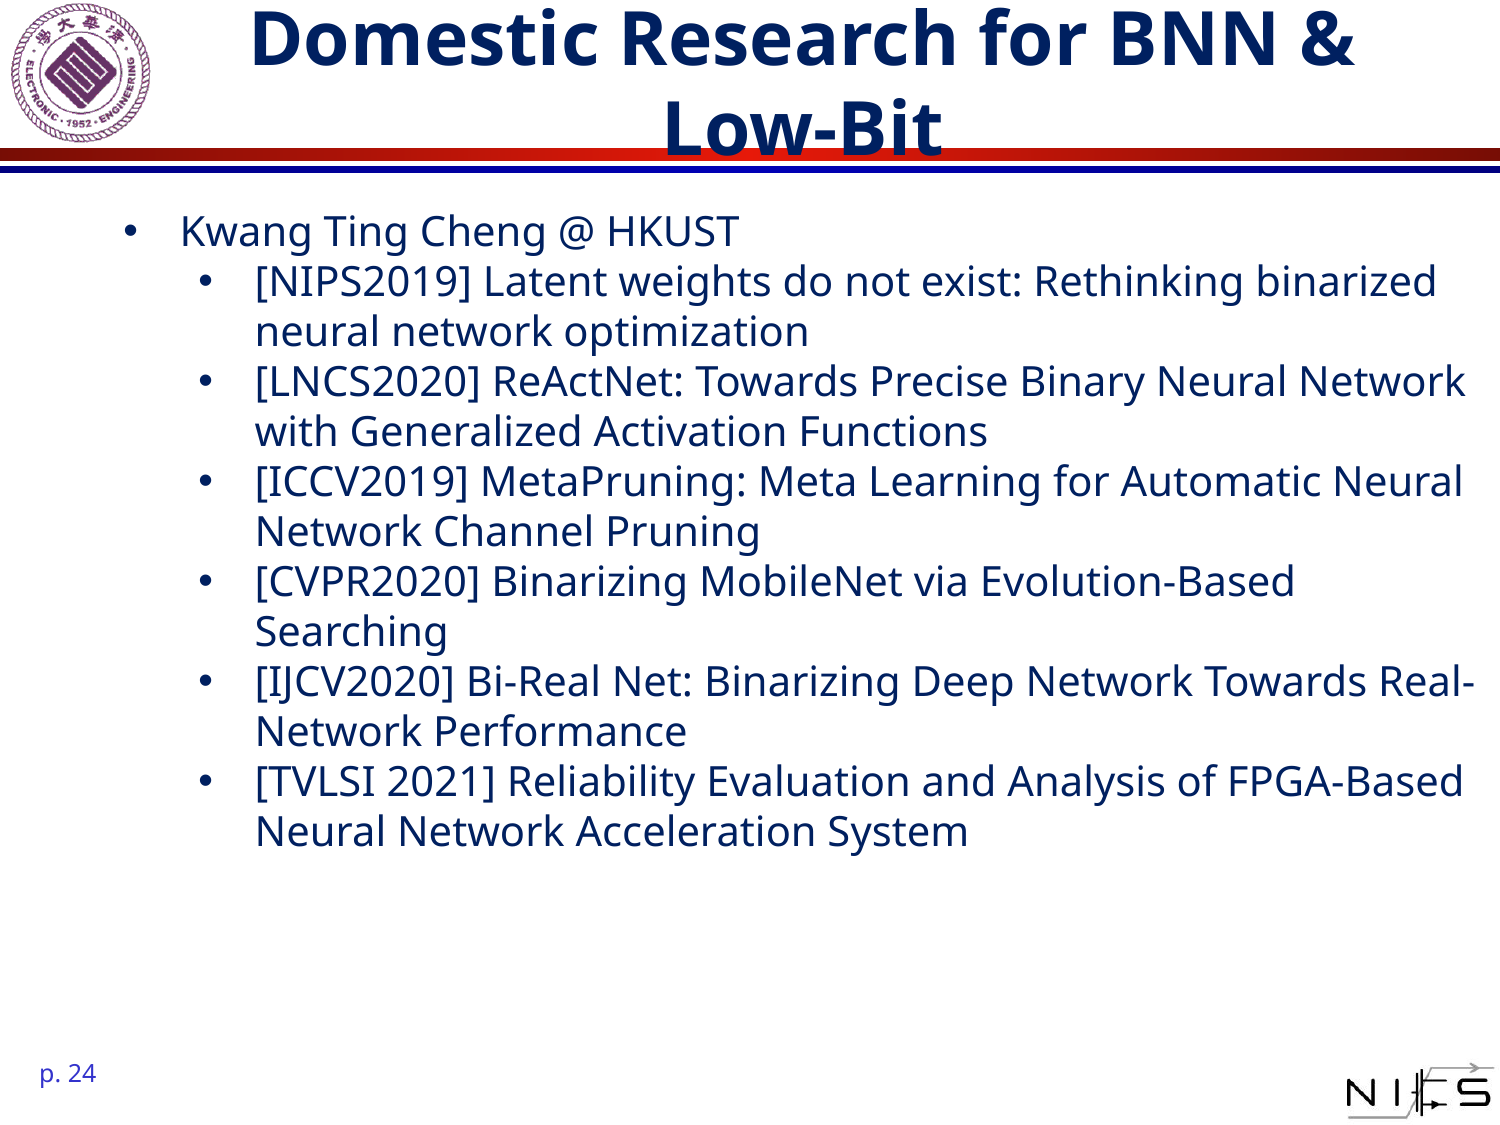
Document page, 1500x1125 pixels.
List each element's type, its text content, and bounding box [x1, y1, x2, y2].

picture [1340, 1058, 1500, 1125]
slide_number p. 24 [0, 1049, 112, 1125]
picture [0, 0, 160, 148]
title Domestic Research for BNN & Low-Bit [158, 17, 1447, 143]
text_box Kwang Ting Cheng @ HKUST [NIPS2019] Latent weights do not exist: Rethinking binarized neural network optimization [LNCS2020] ReActNet: Towards Precise Binary Neural Network with Generalized Activation Functions [ICCV2019] MetaPruning: Meta Learning for Automatic Neural Network Channel Pruning [CVPR2020] Binarizing MobileNet via Evolution-Based Searching [IJCV2020] Bi-Real Net: Binarizing Deep Network Towards Real-Network Performance [TVLSI 2021] Reliability Evaluation and Analysis of FPGA-Based Neural Network Acceleration System [33, 197, 1500, 1040]
